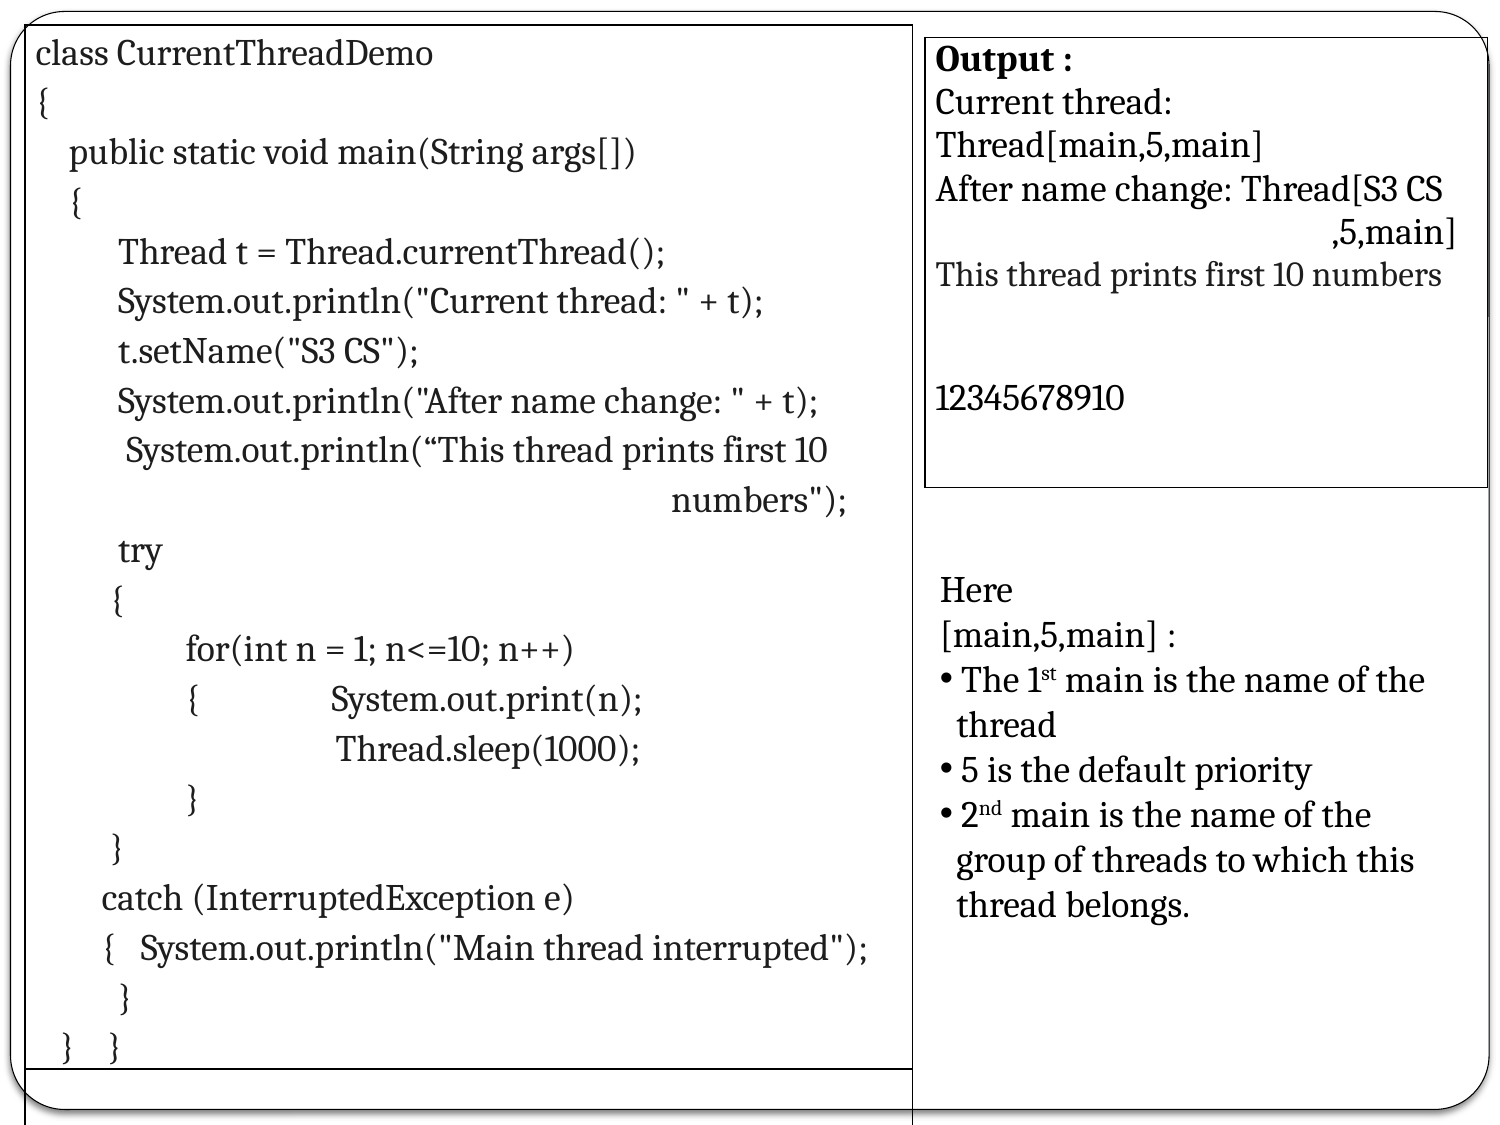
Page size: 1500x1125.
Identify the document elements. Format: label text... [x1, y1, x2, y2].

table_header class CurrentThreadDemo { public static void main(String args[]) { Thread t = Thread.currentThread(); System.out.println("Current thread: " + t); t.setName("S3 CS"); System.out.println("After name change: " + t); System.out.println(“This thread prints first 10 numbers"); try { for(int n = 1; n<=10; n++) { System.out.print(n); Thread.sleep(1000); } } catch (InterruptedException e) { System.out.println("Main thread interrupted"); } } } [26, 26, 912, 1068]
table_header Output : Current thread: Thread[main,5,main] After name change: Thread[S3 CS ,5,main] This thread prints first 10 numbers 12345678910 [926, 38, 1487, 487]
text_box Here [main,5,main] : The 1st main is the name of the thread 5 is the default priority 2nd main is the name of the group of threads to which this thread belongs. [924, 557, 1475, 932]
table_cell [26, 1070, 912, 1125]
